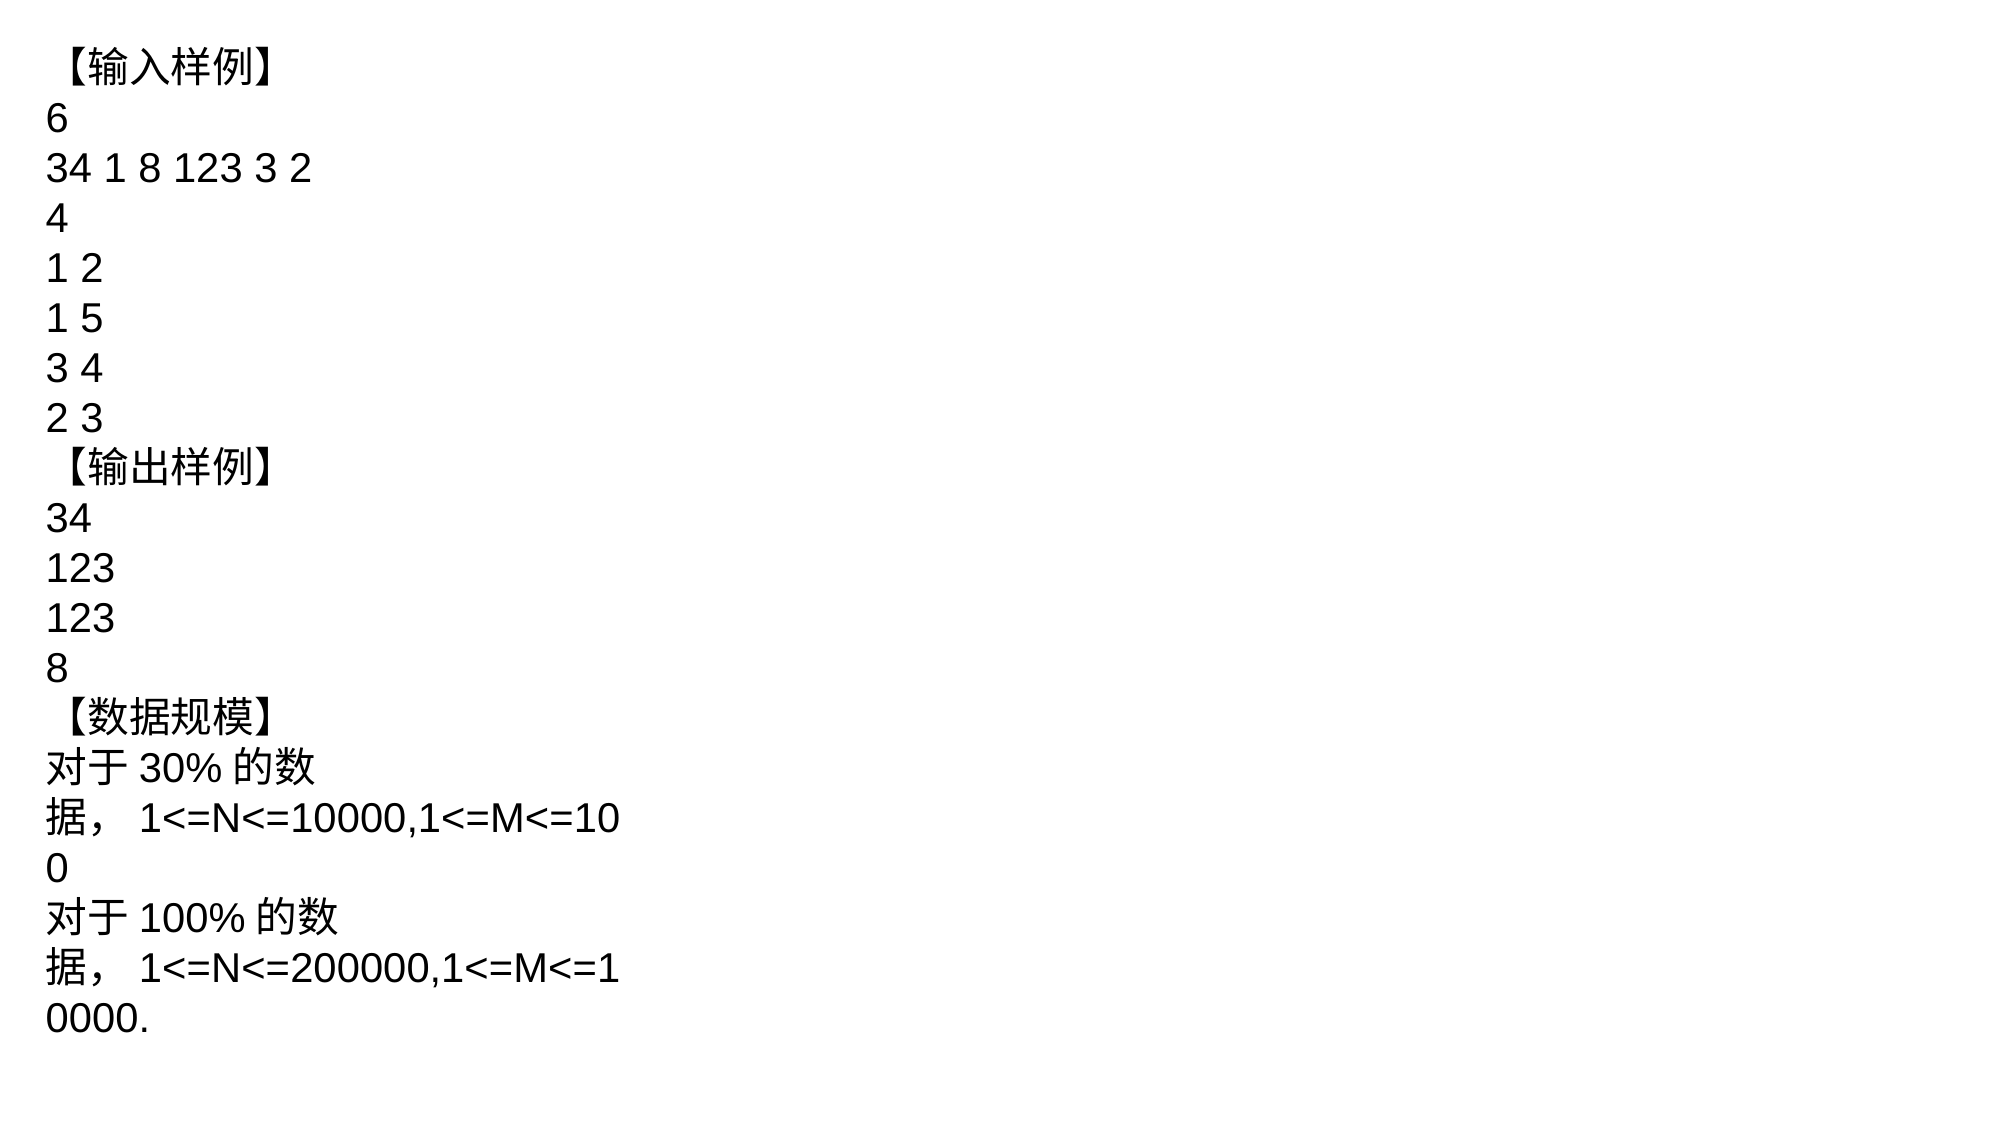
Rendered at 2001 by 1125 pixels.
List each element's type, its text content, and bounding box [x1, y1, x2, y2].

text_box 【输入样例】 6 34 1 8 123 3 2 4 1 2 1 5 3 4 2 3 【输出样例】 34 123 123 8 【数据规模】 对于30%的数据，1<=N<=10000,1<=M<=100 对于100%的数据，1<=N<=200000,1<=M<=10000. [30, 32, 650, 1049]
